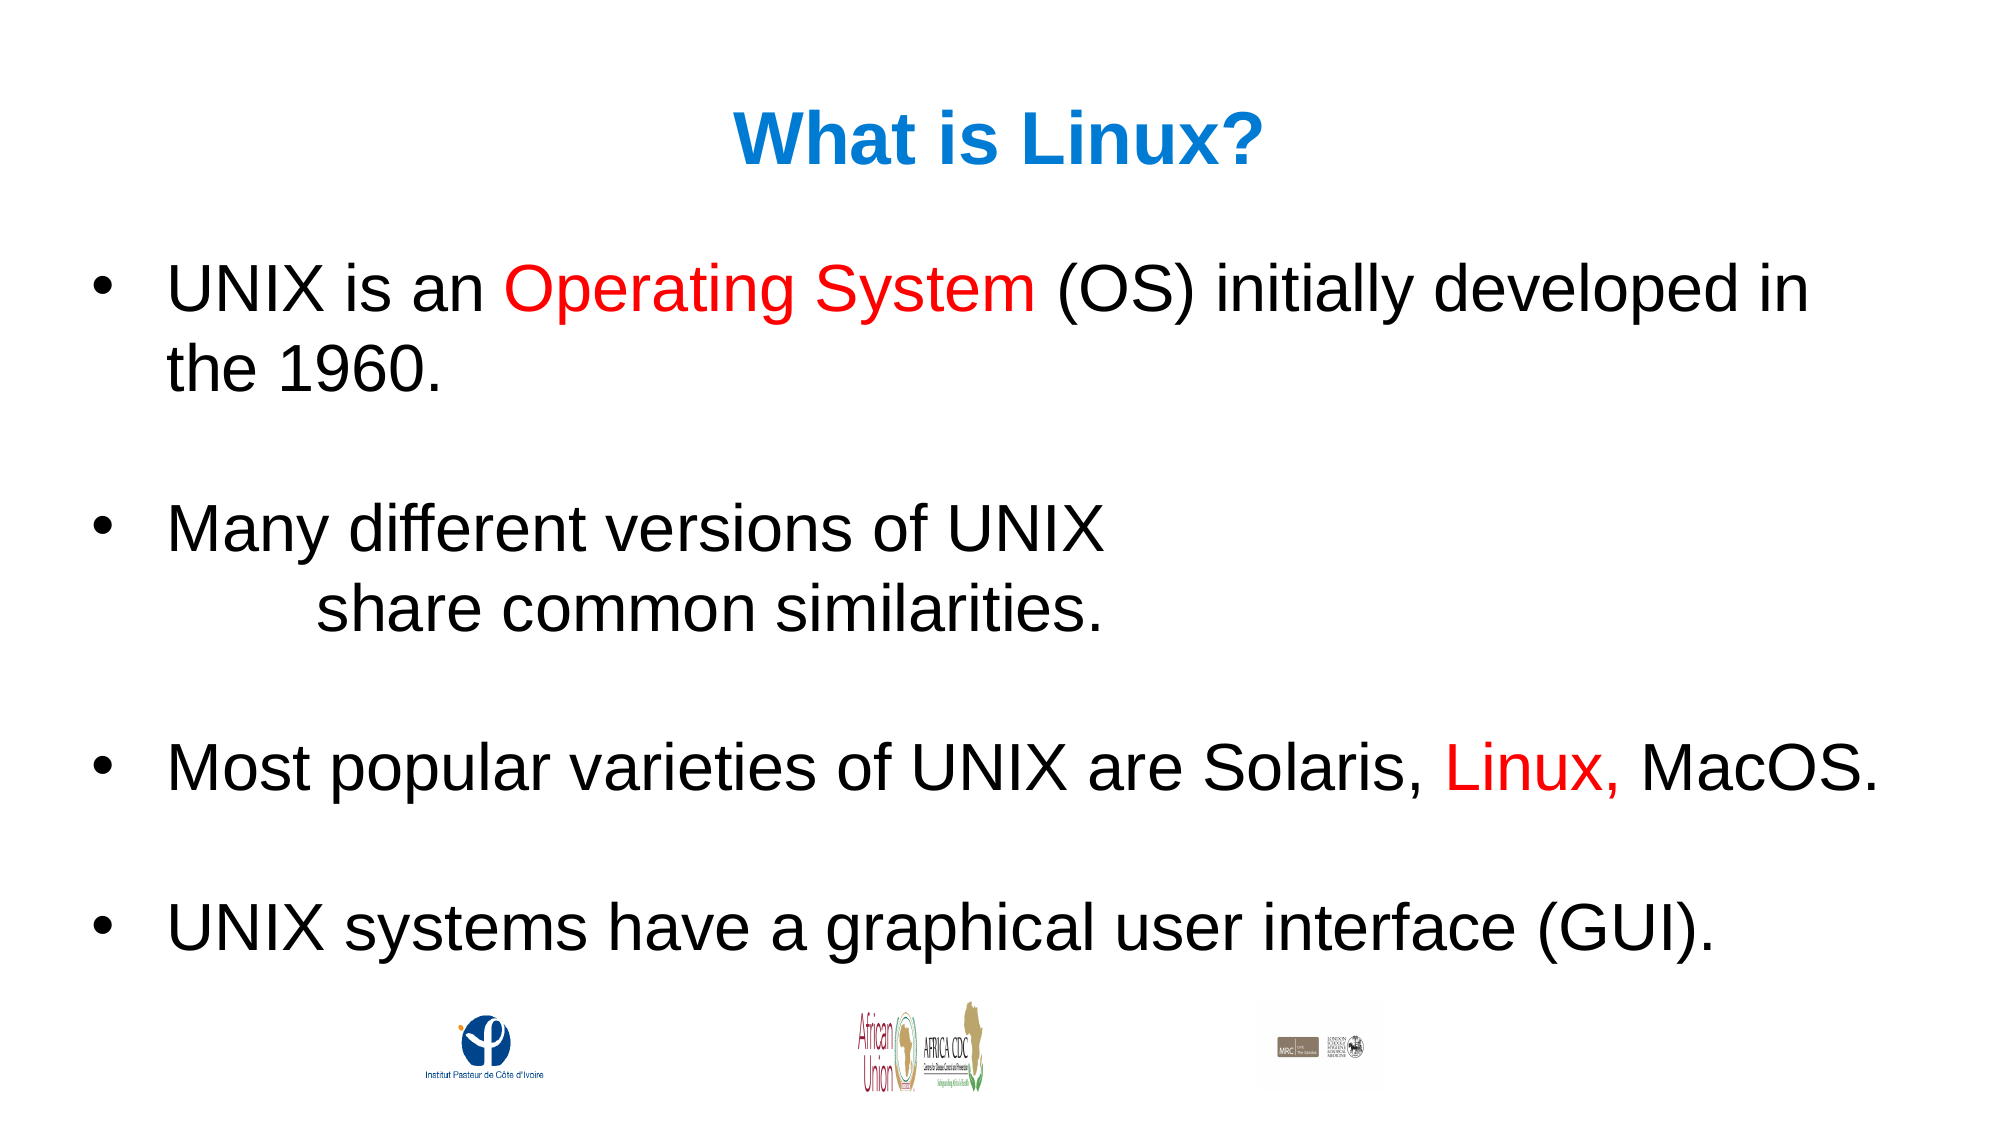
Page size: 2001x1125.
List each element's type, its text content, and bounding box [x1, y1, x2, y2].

picture [422, 1001, 548, 1092]
picture [858, 1001, 983, 1092]
text_box What is Linux? [718, 82, 1282, 187]
text_box UNIX is an Operating System (OS) initially developed in the 1960. Many different versions of UNIX share common similarities. Most popular varieties of UNIX are Solaris, Linux, MacOS. UNIX systems have a graphical user interface (GUI). [76, 237, 1923, 972]
picture [1258, 1001, 1383, 1092]
